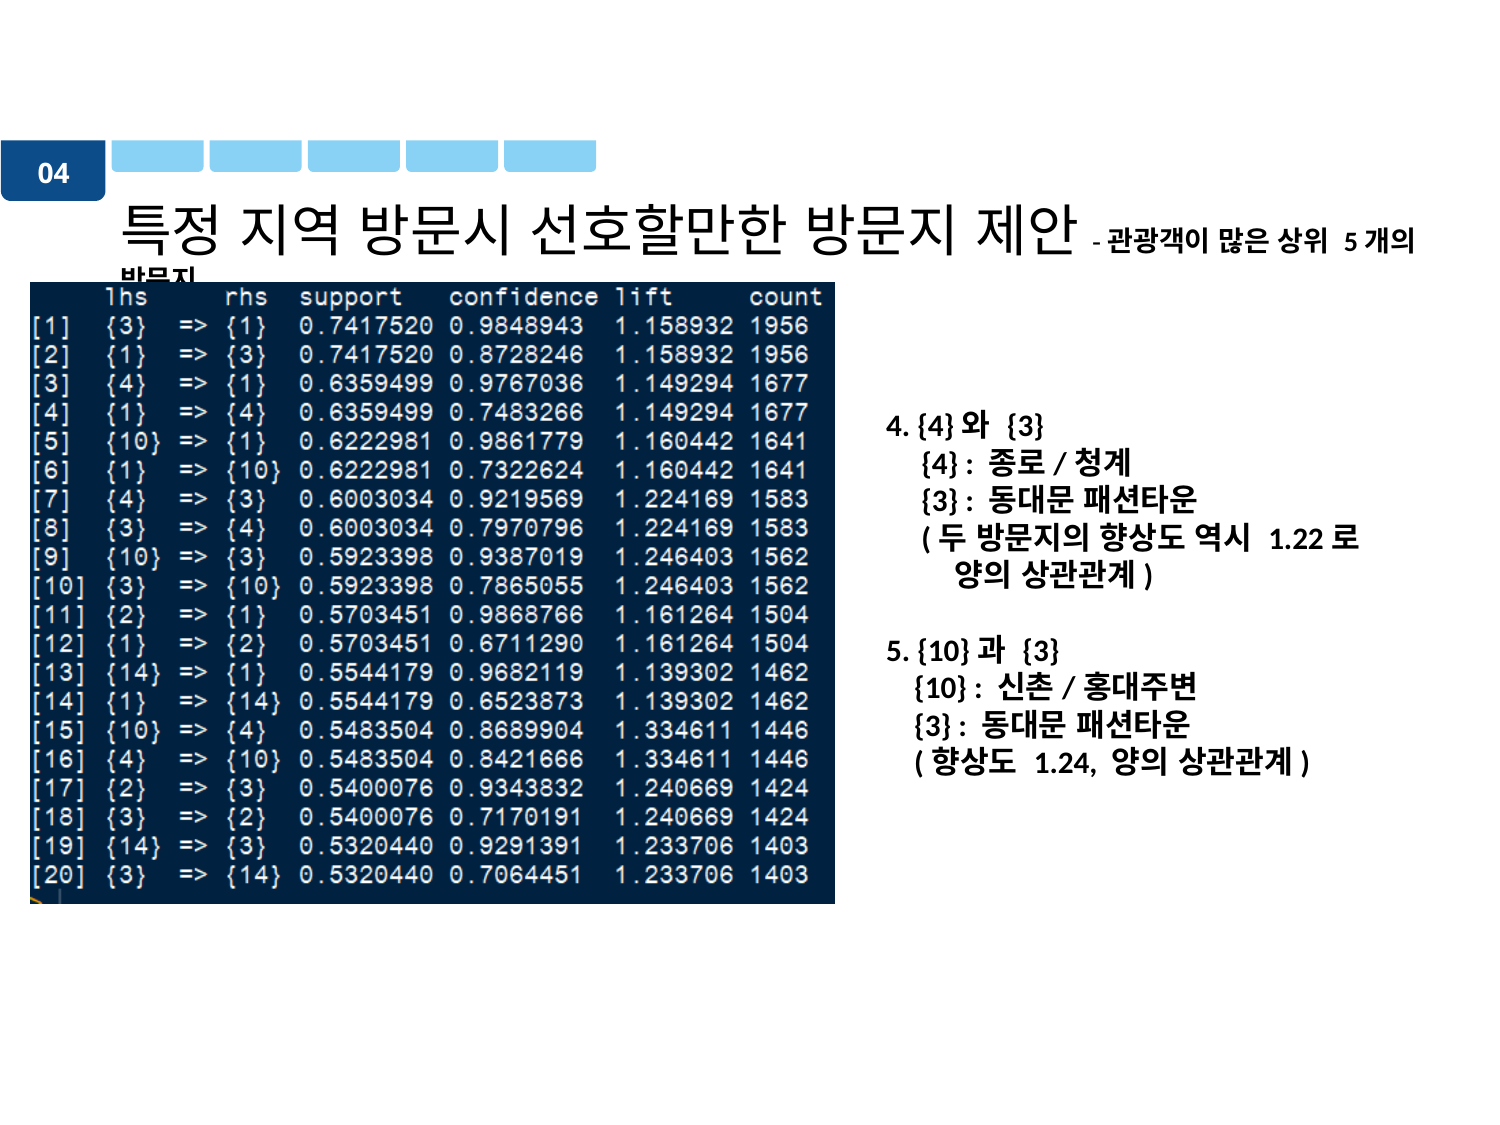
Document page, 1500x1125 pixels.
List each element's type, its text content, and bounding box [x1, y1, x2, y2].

text_box [503, 139, 598, 174]
picture [30, 282, 835, 905]
text_box 특정 지역 방문시 선호할만한 방문지 제안-관광객이 많은 상위 5개의 방문지 [105, 187, 1479, 304]
text_box [208, 139, 303, 174]
text_box [306, 139, 401, 174]
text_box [0, 140, 106, 201]
text_box [110, 139, 205, 174]
text_box [405, 139, 500, 174]
text_box 4. {4}와 {3} {4} : 종로/청계 {3} : 동대문 패션타운 (두 방문지의 향상도 역시 1.22로 양의 상관관계) 5. {10}과 {3} {10} : 신촌/홍대주변 {3} : 동대문 패션타운 (향상도 1.24, 양의 상관관계) [871, 398, 1479, 788]
